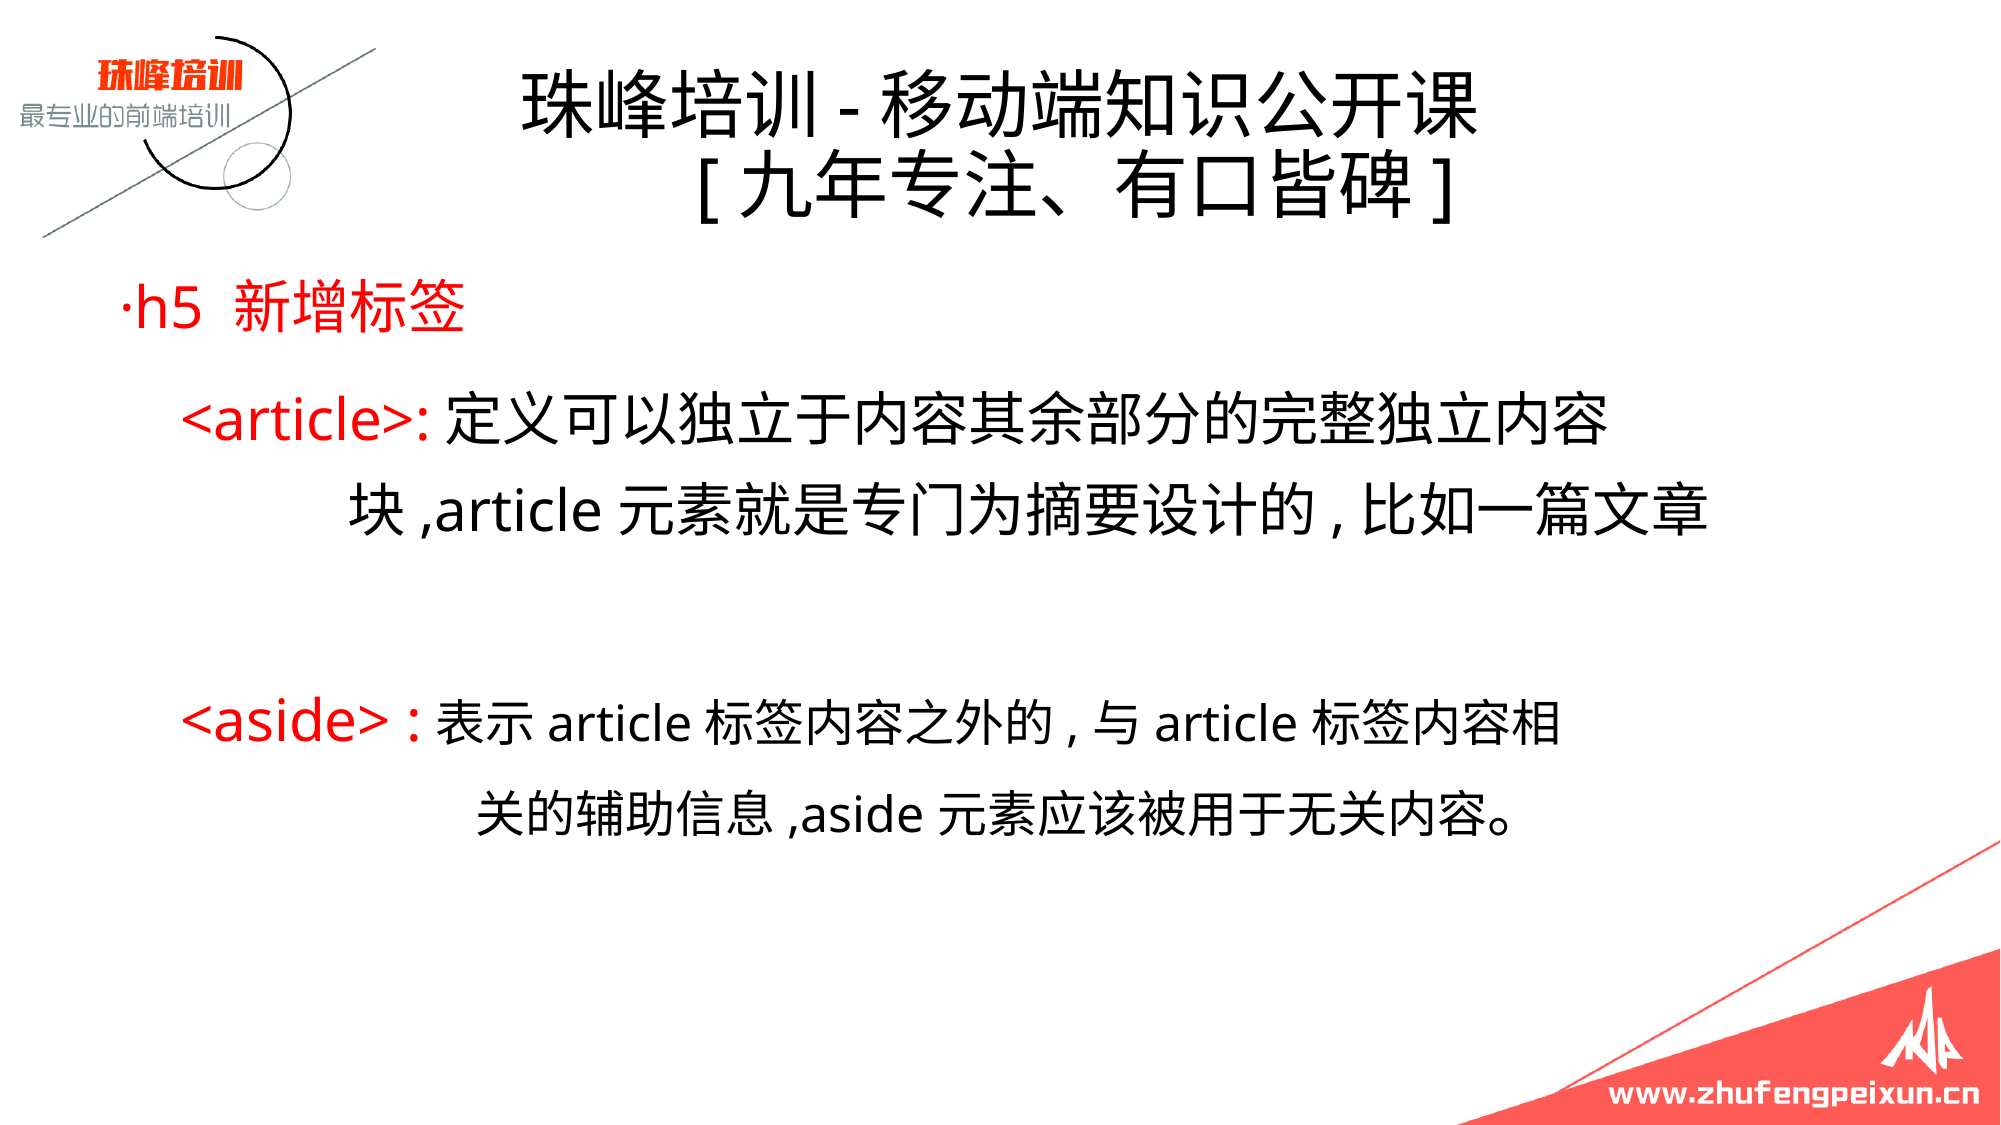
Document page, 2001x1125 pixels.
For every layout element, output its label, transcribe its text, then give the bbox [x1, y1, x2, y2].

picture [18, 36, 376, 238]
picture [1863, 796, 2001, 1125]
list ·h5 新增标签 <article>:定义可以独立于内容其余部分的完整独立内容 块,article元素就是专门为摘要设计的,比如一篇文章 <aside> :表示article标签内容之外的,与article标签内容相 关的辅助信息,aside元素应该被用于无关内容。 [104, 241, 1863, 1125]
title 珠峰培训-移动端知识公开课 [九年专注、有口皆碑] [137, 59, 1863, 241]
